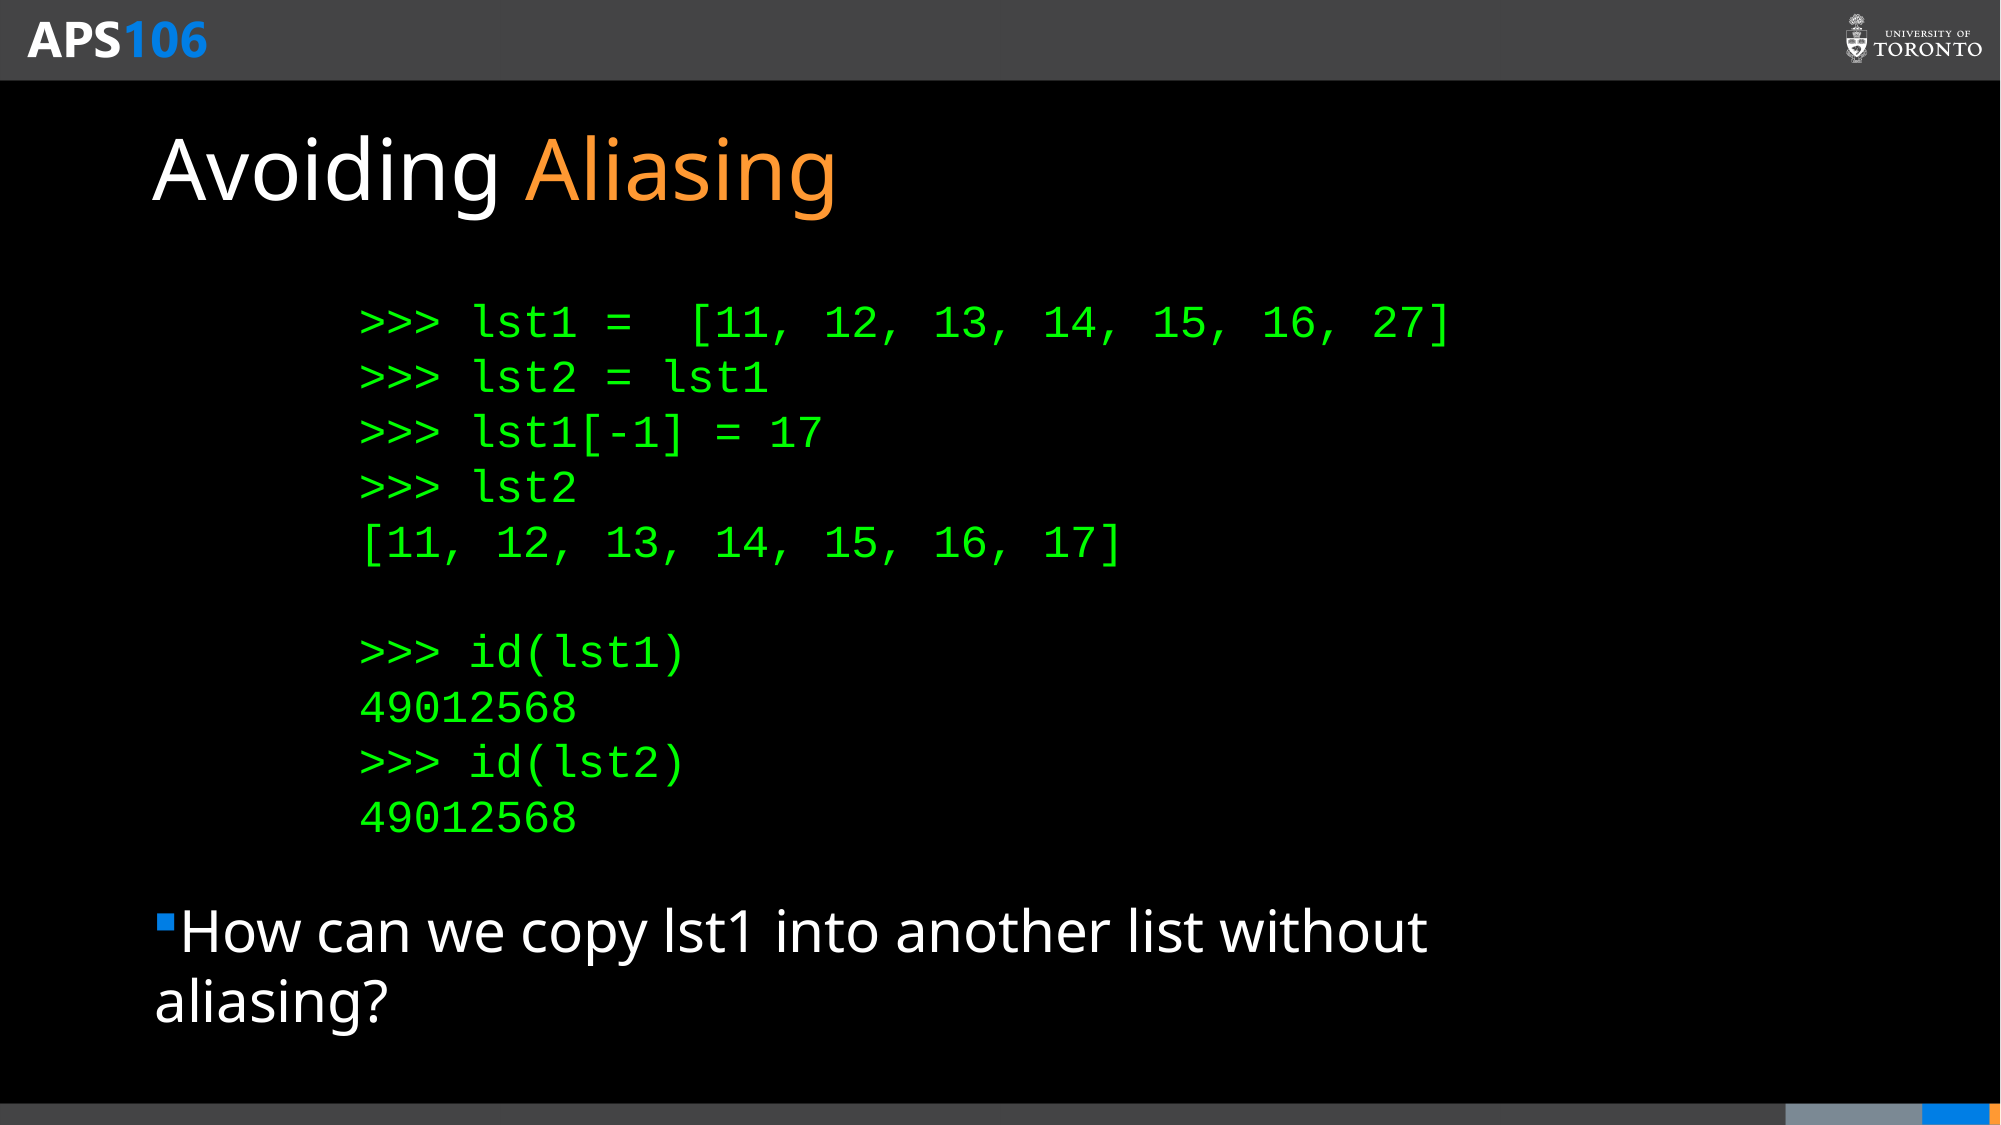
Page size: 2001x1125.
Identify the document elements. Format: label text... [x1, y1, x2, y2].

text_box >>> lst1 = [11, 12, 13, 14, 15, 16, 27] >>> lst2 = lst1 >>> lst1[-1] = 17 >>> lst2 [11, 12, 13, 14, 15, 16, 17] >>> id(lst1) 49012568 >>> id(lst2) 49012568 [341, 284, 1610, 342]
title Avoiding Aliasing [137, 119, 1863, 227]
picture [0, 0, 2001, 1125]
list How can we copy lst1 into another list without aliasing? [137, 342, 1814, 1125]
